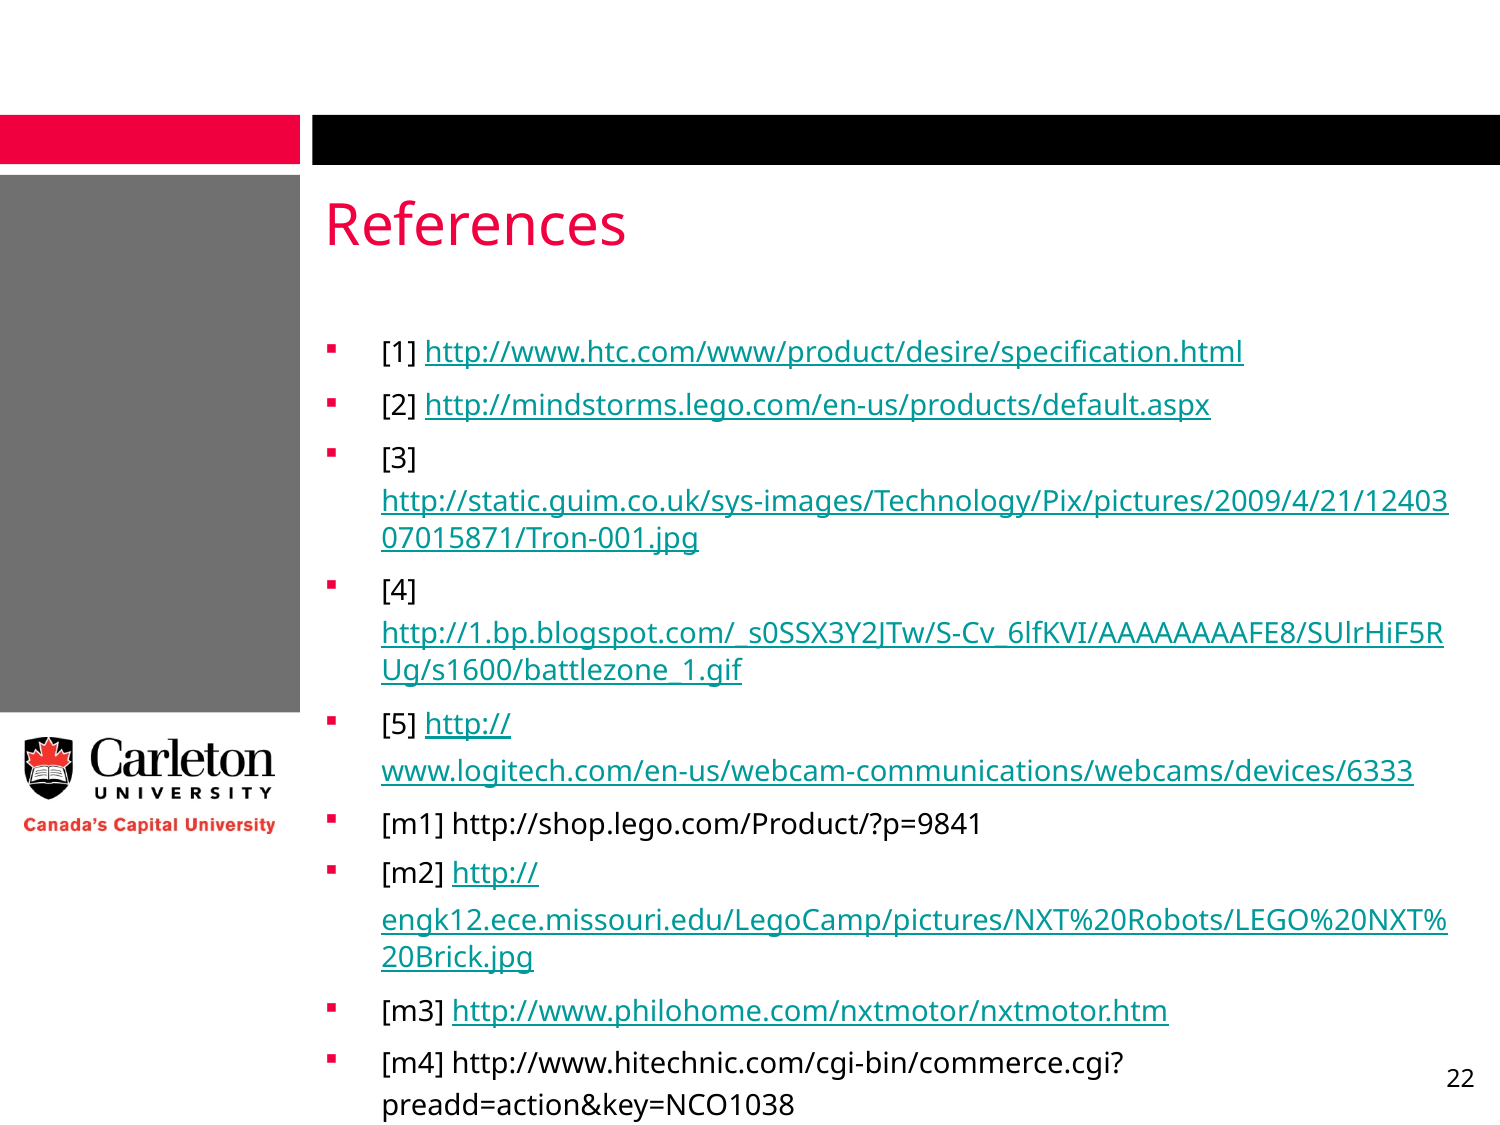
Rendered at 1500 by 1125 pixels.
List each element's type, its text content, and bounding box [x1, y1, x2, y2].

list [1] http://www.htc.com/www/product/desire/specification.html [2] http://mindstorms.lego.com/en-us/products/default.aspx [3] http://static.guim.co.uk/sys-images/Technology/Pix/pictures/2009/4/21/1240307015871/Tron-001.jpg [4] http://1.bp.blogspot.com/_s0SSX3Y2JTw/S-Cv_6lfKVI/AAAAAAAAFE8/SUlrHiF5RUg/s1600/battlezone_1.gif [5] http://www.logitech.com/en-us/webcam-communications/webcams/devices/6333 [m1] http://shop.lego.com/Product/?p=9841 [m2] http://engk12.ece.missouri.edu/LegoCamp/pictures/NXT%20Robots/LEGO%20NXT%20Brick.jpg [m3] http://www.philohome.com/nxtmotor/nxtmotor.htm [m4] http://www.hitechnic.com/cgi-bin/commerce.cgi?preadd=action&key=NCO1038 [m5] http://shop.lego.com/ByTheme/Product.aspx?p=9846&cn=17 [324, 324, 1451, 1051]
picture [24, 737, 275, 834]
slide_number 22 [1074, 1062, 1476, 1101]
title References [324, 187, 1451, 324]
